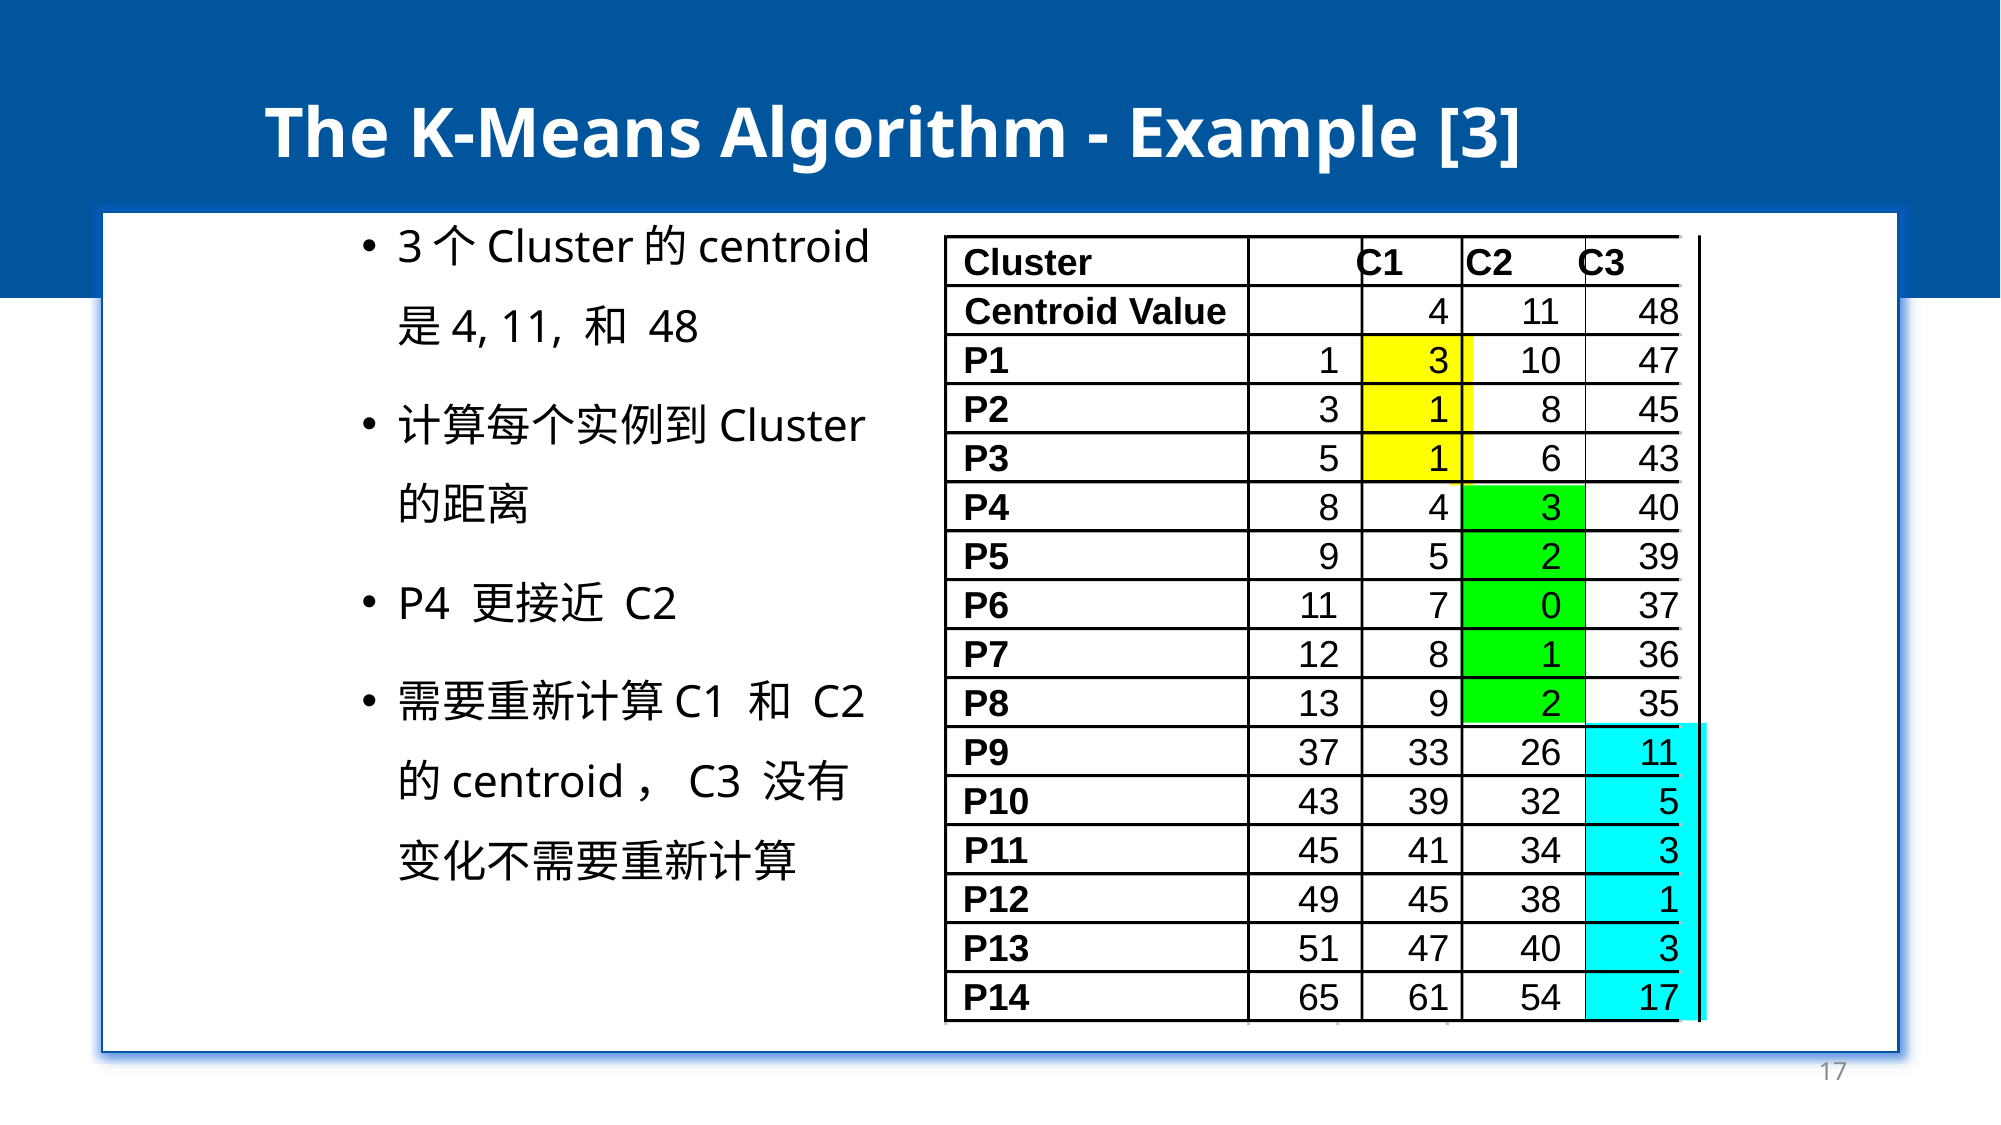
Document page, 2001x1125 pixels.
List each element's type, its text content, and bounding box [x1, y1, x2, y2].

text_box 45 [1638, 386, 1680, 431]
text_box 43 [1298, 778, 1340, 823]
text_box [1364, 337, 1428, 382]
text_box 40 [1638, 484, 1680, 529]
text_box [1364, 676, 1460, 680]
text_box [1464, 431, 1585, 435]
text_box [1364, 774, 1460, 778]
text_box [1464, 680, 1540, 723]
text_box [1586, 627, 1679, 631]
text_box [1460, 235, 1464, 1019]
text_box 47 [1638, 337, 1680, 382]
text_box 8 [1540, 386, 1562, 431]
text_box [1562, 485, 1585, 529]
text_box C1 [1364, 239, 1404, 284]
text_box P14 [962, 974, 1030, 1019]
text_box [1586, 827, 1658, 872]
text_box 43 [1638, 435, 1680, 480]
text_box [1250, 333, 1360, 337]
text_box [1586, 921, 1679, 925]
text_box [1340, 533, 1360, 578]
text_box 3 [1428, 337, 1450, 382]
text_box [1364, 627, 1460, 631]
text_box 49 [1298, 876, 1340, 921]
text_box 4 [1428, 484, 1450, 529]
text_box P11 [963, 827, 1029, 872]
text_box [1464, 631, 1540, 676]
text_box 5 [1658, 778, 1680, 823]
text_box [1450, 435, 1460, 480]
text_box [1464, 284, 1585, 288]
text_box [1586, 529, 1679, 533]
text_box P1 [963, 337, 1010, 382]
text_box P4 [963, 484, 1010, 529]
text_box [1364, 284, 1460, 288]
text_box 48 [1638, 288, 1680, 333]
text_box [948, 235, 1360, 239]
text_box [1360, 235, 1364, 1019]
text_box [1586, 925, 1658, 970]
text_box [948, 382, 1247, 386]
text_box [947, 1019, 1679, 1023]
text_box [1364, 921, 1460, 925]
text_box [948, 480, 1247, 484]
text_box 0 [1540, 582, 1562, 627]
text_box [1586, 431, 1679, 435]
text_box 17 [1638, 974, 1680, 1019]
text_box 39 [1638, 533, 1680, 578]
text_box [1464, 382, 1585, 386]
text_box [948, 872, 1247, 876]
text_box P12 [962, 876, 1030, 921]
text_box [1364, 725, 1460, 729]
text_box 34 [1519, 827, 1562, 872]
text_box 8 [1428, 631, 1450, 676]
text_box [1364, 872, 1460, 876]
text_box [1364, 386, 1428, 431]
text_box [1586, 333, 1679, 337]
text_box 54 [1519, 974, 1562, 1019]
text_box [1586, 284, 1679, 288]
text_box [1464, 627, 1585, 631]
text_box C3 [1577, 239, 1585, 284]
text_box [1464, 529, 1585, 533]
text_box 13 [1298, 680, 1340, 725]
text_box [1250, 676, 1360, 680]
text_box [1464, 572, 1540, 578]
text_box 11 [1639, 729, 1679, 774]
text_box [1364, 235, 1460, 239]
text_box P9 [963, 729, 1010, 774]
text_box [1562, 582, 1585, 627]
text_box [1464, 337, 1474, 382]
text_box 8 [1318, 484, 1340, 529]
text_box [1562, 680, 1585, 723]
text_box [948, 627, 1247, 631]
text_box [1586, 970, 1679, 974]
text_box 3 [1658, 925, 1680, 970]
text_box P3 [963, 435, 1010, 480]
text_box [1250, 774, 1360, 778]
text_box [1464, 823, 1585, 827]
text_box 47 [1407, 925, 1450, 970]
text_box 38 [1519, 876, 1562, 921]
text_box 51 [1298, 925, 1340, 970]
text_box [1250, 284, 1360, 288]
text_box [948, 578, 1247, 582]
text_box 10 [1519, 337, 1562, 382]
text_box [1586, 235, 1679, 239]
text_box [1464, 872, 1585, 876]
text_box [1586, 382, 1679, 386]
text_box 3 [1540, 484, 1562, 529]
text_box [1586, 876, 1658, 921]
text_box 3 [1658, 827, 1680, 872]
text_box [1464, 582, 1540, 627]
text_box [1464, 725, 1585, 729]
text_box 7 [1428, 582, 1450, 627]
text_box Cluster [963, 239, 1093, 284]
text_box C2 [1465, 239, 1514, 284]
text_box [1364, 823, 1460, 827]
text_box [1364, 333, 1460, 337]
text_box [1586, 774, 1679, 778]
text_box 36 [1638, 631, 1680, 676]
text_box 45 [1298, 827, 1340, 872]
text_box [948, 676, 1247, 680]
text_box 3 [1318, 386, 1340, 431]
text_box [1464, 333, 1585, 337]
text_box [948, 774, 1247, 778]
text_box 1 [1428, 386, 1450, 431]
text_box [1464, 676, 1585, 680]
text_box [1250, 872, 1360, 876]
text_box [1464, 435, 1474, 480]
text_box 9 [1428, 680, 1450, 725]
text_box [948, 921, 1247, 925]
text_box 65 [1298, 974, 1340, 1019]
text_box [1250, 578, 1360, 582]
text_box P6 [963, 582, 1010, 627]
slide_number 17 [1412, 1042, 1863, 1103]
text_box 11 [1521, 288, 1561, 333]
text_box C1 [1355, 239, 1360, 284]
text_box [1340, 484, 1360, 529]
text_box [1586, 578, 1679, 582]
text_box Centroid Value [964, 288, 1228, 333]
text_box [948, 725, 1247, 729]
text_box [1464, 386, 1474, 431]
text_box 4 [1428, 288, 1450, 333]
text_box [1586, 725, 1679, 729]
text_box 5 [1318, 435, 1340, 480]
text_box [1364, 435, 1428, 480]
text_box P8 [963, 680, 1010, 725]
text_box 39 [1407, 778, 1450, 823]
text_box 61 [1407, 974, 1450, 1019]
text_box [1250, 970, 1360, 974]
text_box 35 [1638, 680, 1680, 725]
text_box [1464, 774, 1585, 778]
text_box [1464, 921, 1585, 925]
text_box [1364, 484, 1428, 529]
text_box [948, 823, 1247, 827]
text_box 45 [1407, 876, 1450, 921]
text_box [1562, 572, 1585, 578]
text_box [1562, 631, 1585, 676]
text_box [1364, 480, 1460, 484]
text_box C3 [1586, 239, 1626, 284]
text_box 26 [1519, 729, 1562, 774]
text_box [1464, 970, 1585, 974]
text_box [1450, 386, 1460, 431]
text_box [1586, 676, 1679, 680]
text_box 37 [1638, 582, 1680, 627]
text_box [1464, 578, 1585, 582]
text_box [1250, 725, 1360, 729]
text_box [1364, 529, 1460, 533]
text_box 37 [1298, 729, 1340, 774]
text_box [948, 333, 1247, 337]
text_box P2 [963, 386, 1010, 431]
text_box [1586, 872, 1679, 876]
text_box 1 [1318, 337, 1340, 382]
text_box [1364, 382, 1460, 386]
text_box [1586, 729, 1639, 774]
text_box [1701, 722, 1707, 1021]
text_box P7 [963, 631, 1010, 676]
text_box 32 [1519, 778, 1562, 823]
text_box [1464, 485, 1540, 529]
text_box P5 [963, 533, 1010, 578]
text_box [1250, 480, 1360, 484]
text_box 41 [1407, 827, 1450, 872]
text_box 2 [1540, 533, 1562, 578]
text_box P13 [962, 925, 1030, 970]
text_box P10 [962, 778, 1030, 823]
text_box [1586, 778, 1658, 823]
text_box [1464, 480, 1585, 484]
text_box 5 [1428, 533, 1450, 578]
text_box 1 [1658, 876, 1680, 921]
text_box [1450, 337, 1460, 382]
text_box [948, 529, 1247, 533]
text_box 2 [1540, 680, 1562, 725]
list 3个Cluster的centroid 是4, 11, 和 48 计算每个实例到Cluster的距离 P4 更接近 C2 需要重新计算C1 和 C2的centroid，C3 没有变化不需要重新计算 [347, 184, 893, 1036]
text_box 1 [1428, 435, 1450, 480]
text_box [948, 970, 1247, 974]
text_box [1464, 533, 1540, 572]
text_box [1586, 974, 1638, 1019]
text_box [1250, 382, 1360, 386]
text_box 11 [1299, 582, 1339, 627]
text_box [1586, 480, 1679, 484]
text_box [1364, 970, 1460, 974]
text_box [1364, 533, 1428, 578]
text_box 33 [1407, 729, 1450, 774]
text_box [1250, 823, 1360, 827]
text_box 12 [1298, 631, 1340, 676]
text_box [1364, 578, 1460, 582]
text_box [1250, 921, 1360, 925]
text_box [1364, 431, 1460, 435]
text_box 9 [1318, 533, 1340, 578]
text_box [944, 235, 948, 1022]
text_box [1562, 533, 1585, 572]
text_box [948, 284, 1247, 288]
text_box [1250, 627, 1360, 631]
text_box [1679, 722, 1698, 1021]
text_box [1464, 235, 1585, 239]
text_box 40 [1519, 925, 1562, 970]
text_box [1250, 529, 1360, 533]
title The K-Means Algorithm - Example [3] [249, 59, 1743, 212]
text_box [948, 431, 1247, 435]
text_box 1 [1540, 631, 1562, 676]
text_box 6 [1540, 435, 1562, 480]
text_box [1586, 823, 1679, 827]
text_box [1250, 431, 1360, 435]
